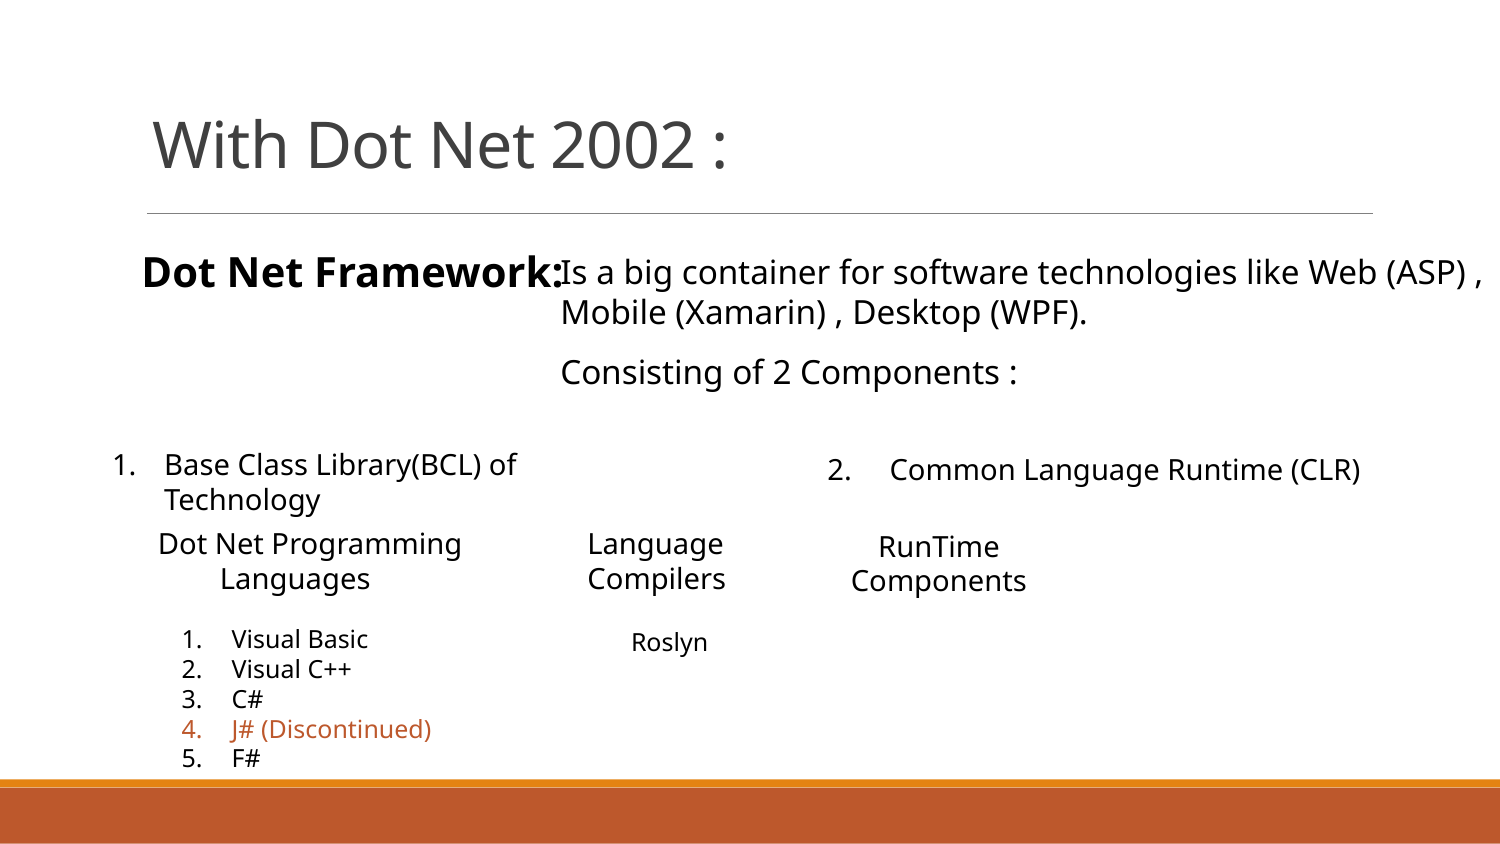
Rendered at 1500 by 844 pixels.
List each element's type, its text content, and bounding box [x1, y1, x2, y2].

text_box Visual Basic Visual C++ C# J# (Discontinued) F# [141, 647, 502, 749]
text_box Language Compilers [572, 510, 753, 608]
text_box 2. Common Language Runtime (CLR) [737, 436, 1425, 502]
text_box RunTime Components [834, 512, 1044, 614]
text_box Base Class Library(BCL) of Technology [74, 431, 694, 567]
text_box Roslyn [540, 608, 762, 675]
text_box Dot Net Programming Languages [130, 510, 491, 612]
text_box Dot Net Framework: [126, 230, 610, 311]
title With Dot Net 2002 : [137, 88, 1292, 236]
text_box Is a big container for software technologies like Web (ASP) , Mobile (Xamarin) , Desktop (WPF). Consisting of 2 Components : [545, 236, 1500, 407]
